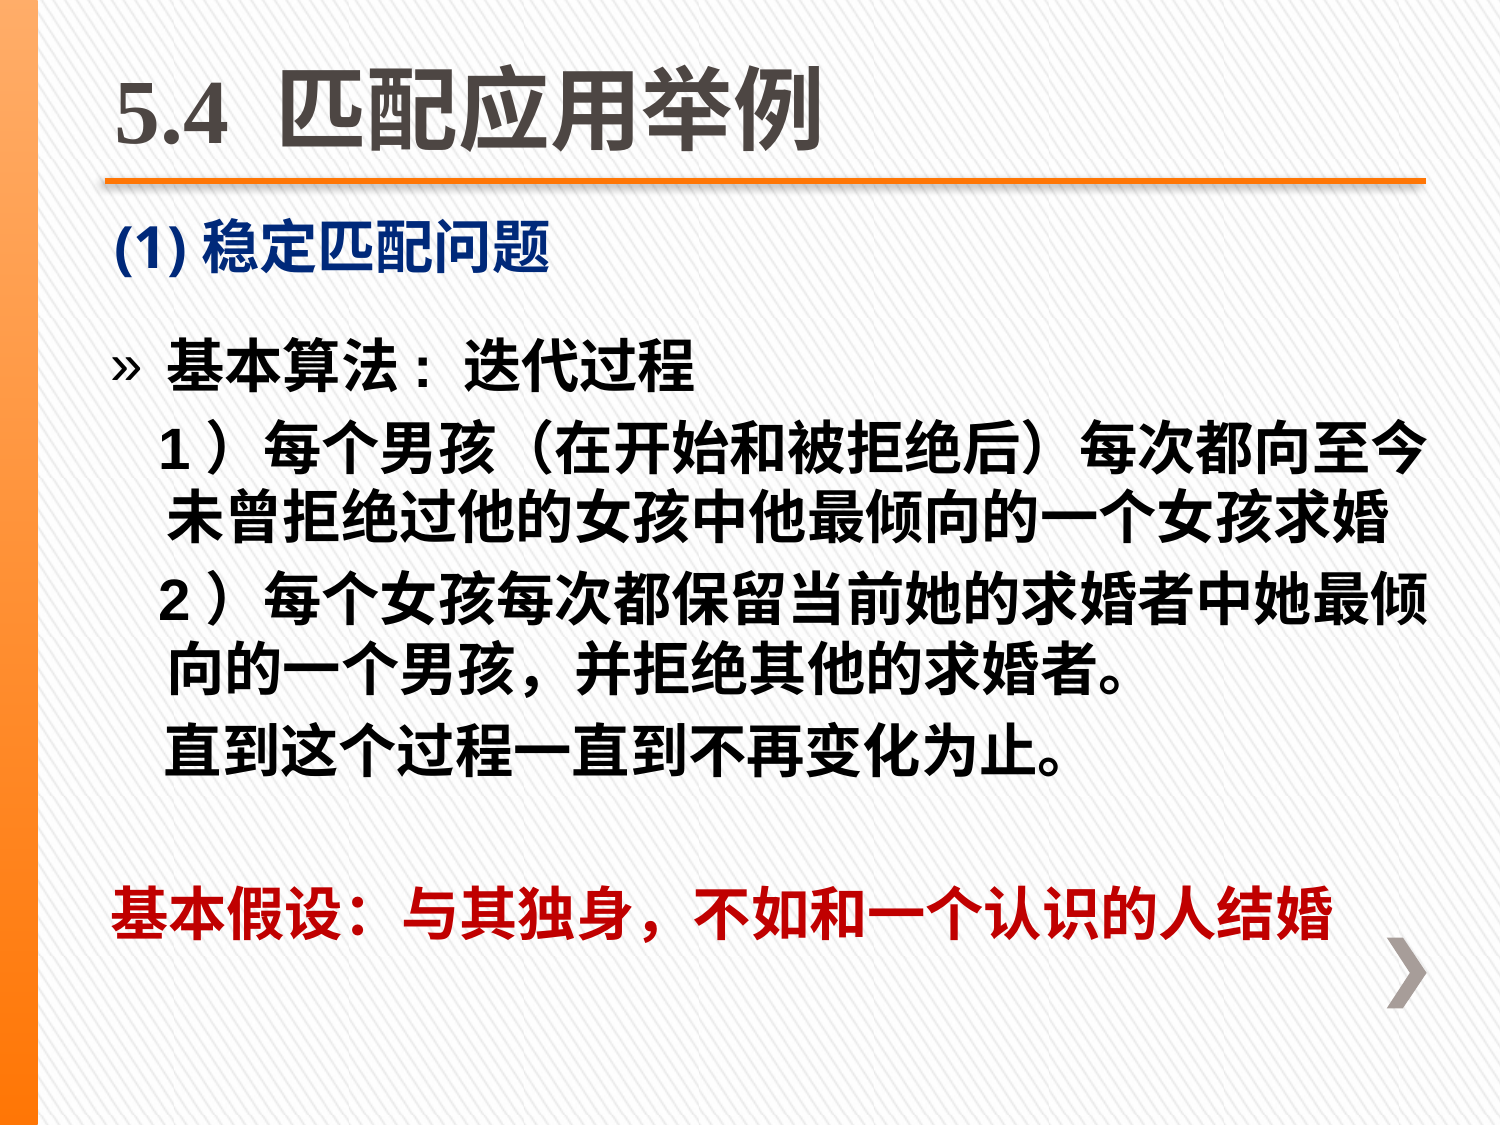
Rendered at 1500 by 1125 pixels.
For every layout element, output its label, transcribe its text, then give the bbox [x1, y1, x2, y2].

text_box (1)稳定匹配问题 [99, 202, 566, 288]
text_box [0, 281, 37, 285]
title 5.4 匹配应用举例 [99, 0, 1422, 170]
list 基本算法: 迭代过程 1）每个男孩（在开始和被拒绝后）每次都向至今未曾拒绝过他的女孩中他最倾向的一个女孩求婚 2）每个女孩每次都保留当前她的求婚者中她最倾向的一个男孩，并拒绝其他的求婚者。 直到这个过程一直到不再变化为止。 基本假设：与其独身，不如和一个认识的人结婚 [95, 321, 1491, 870]
